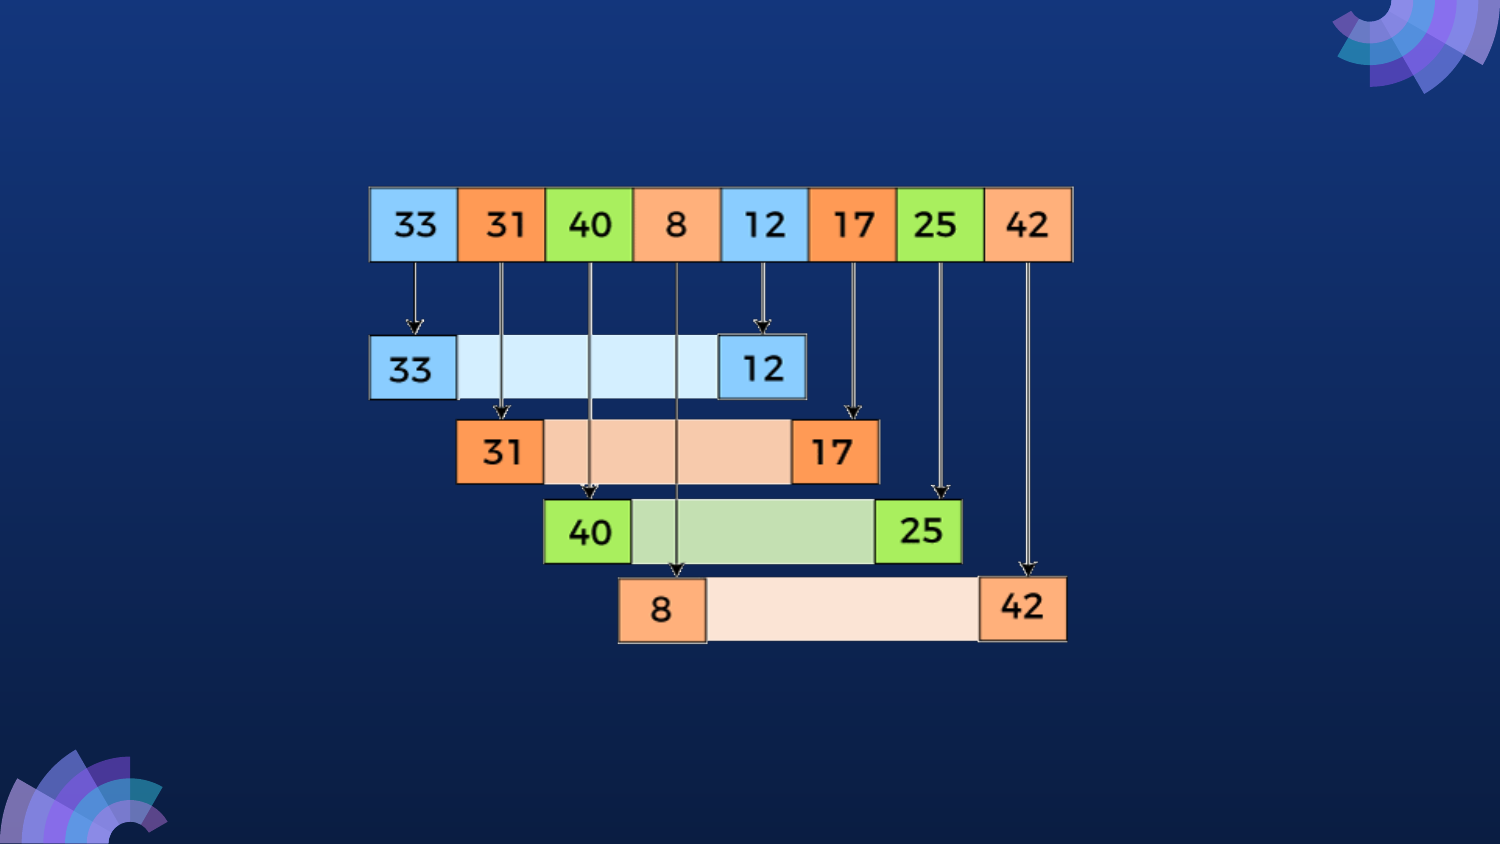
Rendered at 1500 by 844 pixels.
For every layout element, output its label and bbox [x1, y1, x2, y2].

picture [341, 163, 1122, 657]
